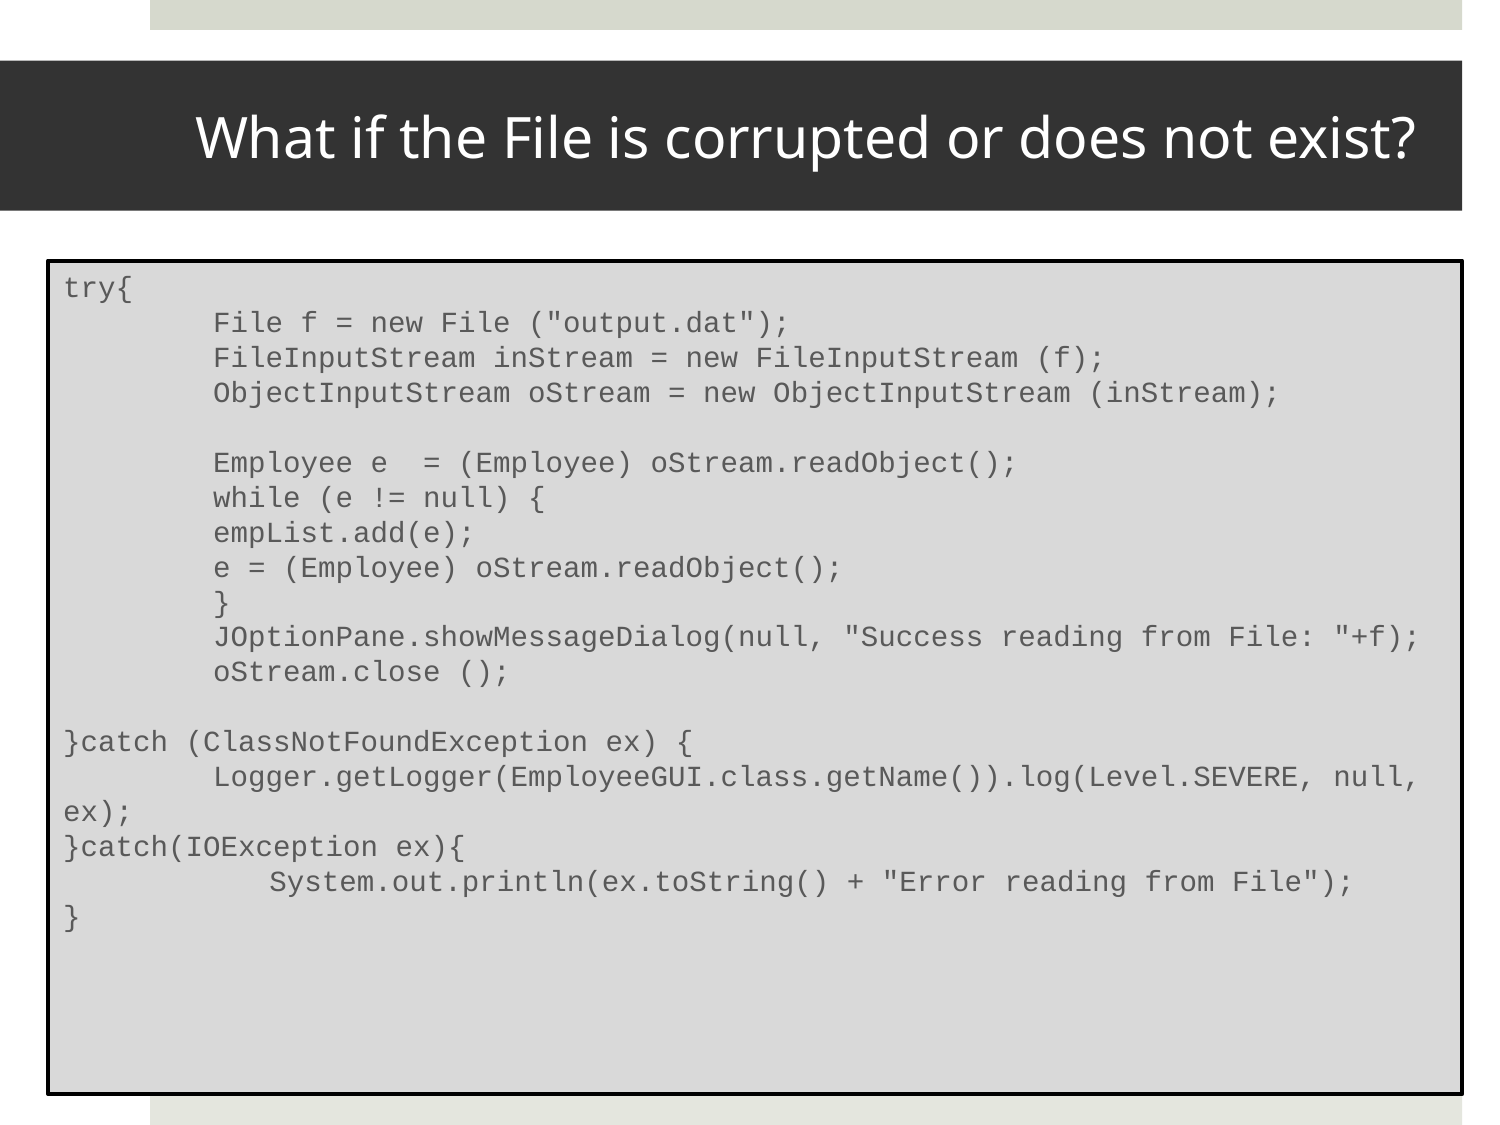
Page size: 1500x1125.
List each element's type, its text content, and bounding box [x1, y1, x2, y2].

title What if the File is corrupted or does not exist? [0, 60, 1463, 211]
text_box try{ File f = new File ("output.dat"); FileInputStream inStream = new FileInputStream (f); ObjectInputStream oStream = new ObjectInputStream (inStream); Employee e = (Employee) oStream.readObject(); while (e != null) { empList.add(e); e = (Employee) oStream.readObject(); } JOptionPane.showMessageDialog(null, "Success reading from File: "+f); oStream.close (); }catch (ClassNotFoundException ex) { Logger.getLogger(EmployeeGUI.class.getName()).log(Level.SEVERE, null, ex); }catch(IOException ex){ System.out.println(ex.toString() + "Error reading from File"); } [46, 259, 1464, 1096]
